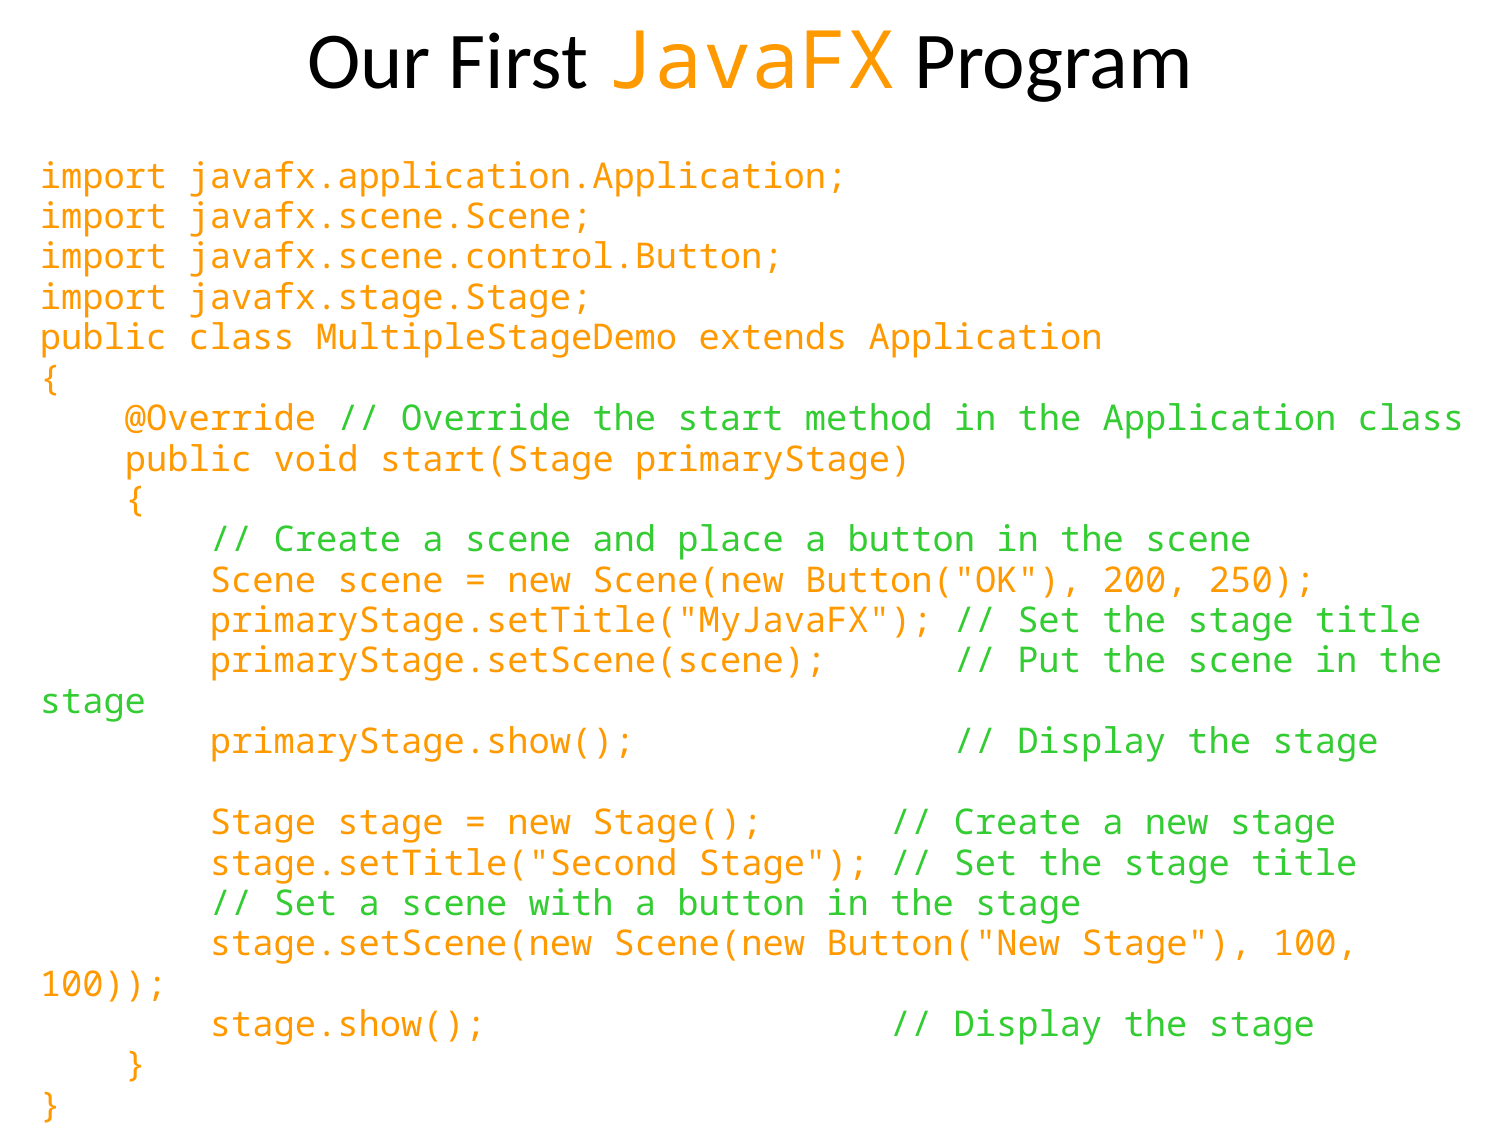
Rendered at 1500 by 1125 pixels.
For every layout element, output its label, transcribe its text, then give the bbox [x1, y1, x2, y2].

list import javafx.application.Application; import javafx.scene.Scene; import javafx.scene.control.Button; import javafx.stage.Stage; public class MultipleStageDemo extends Application { @Override // Override the start method in the Application class public void start(Stage primaryStage) { // Create a scene and place a button in the scene Scene scene = new Scene(new Button("OK"), 200, 250); primaryStage.setTitle("MyJavaFX"); // Set the stage title primaryStage.setScene(scene); // Put the scene in the stage primaryStage.show(); // Display the stage Stage stage = new Stage(); // Create a new stage stage.setTitle("Second Stage"); // Set the stage title // Set a scene with a button in the stage stage.setScene(new Scene(new Button("New Stage"), 100, 100)); stage.show(); // Display the stage } } [18, 148, 1482, 1091]
title Our First JavaFX Program [0, 0, 1500, 113]
